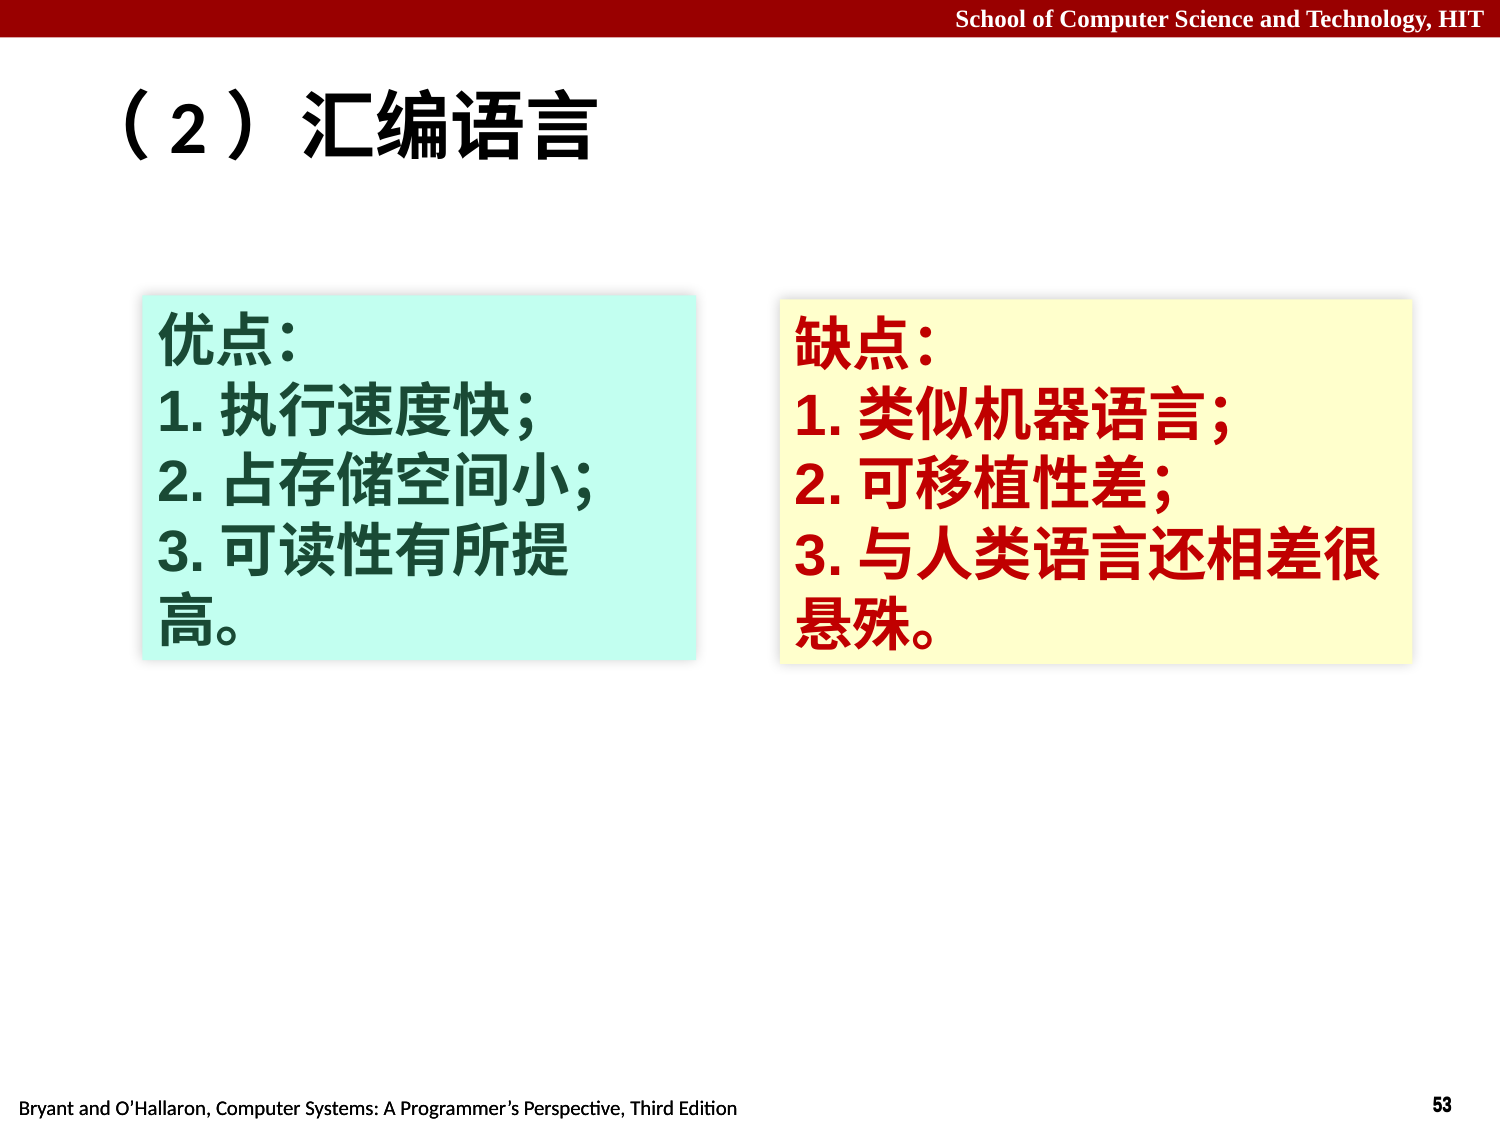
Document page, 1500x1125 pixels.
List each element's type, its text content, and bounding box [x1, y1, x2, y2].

text_box 优点： 1.执行速度快； 2.占存储空间小； 3.可读性有所提高。 [142, 295, 697, 661]
text_box 缺点： 1.类似机器语言； 2.可移植性差； 3.与人类语言还相差很悬殊。 [779, 299, 1413, 664]
title （2）汇编语言 [61, 61, 1500, 187]
